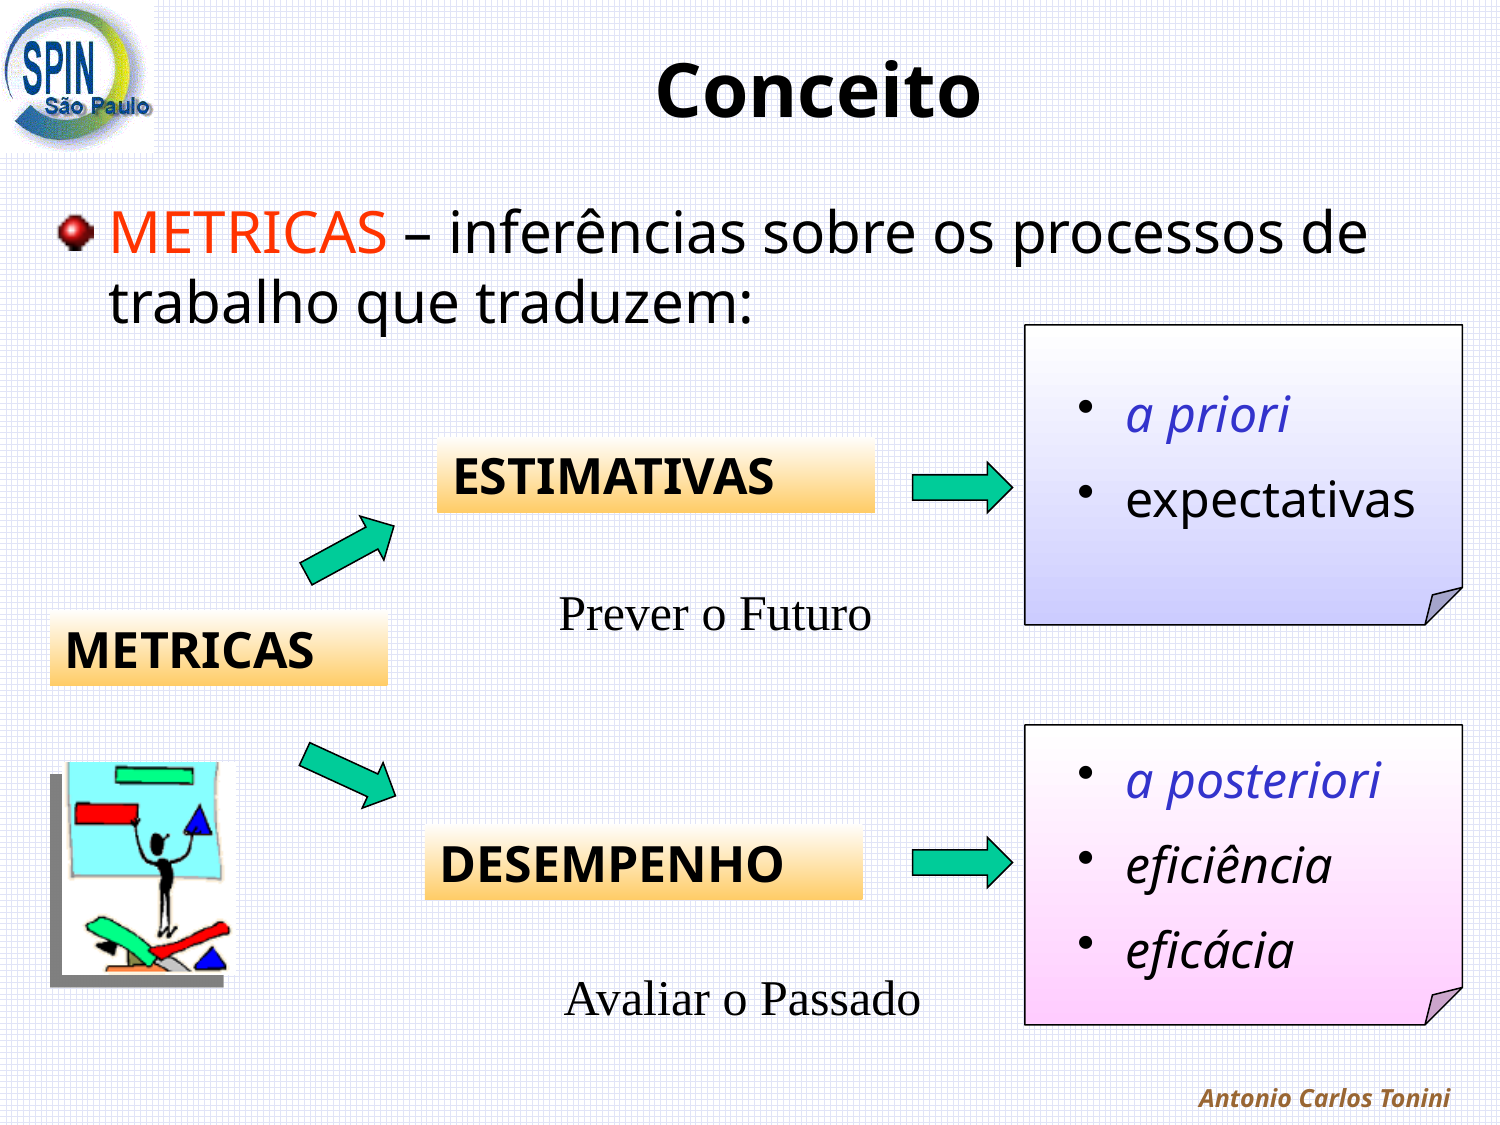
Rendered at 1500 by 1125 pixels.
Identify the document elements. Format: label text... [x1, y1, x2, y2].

text_box METRICAS [50, 610, 388, 686]
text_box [912, 324, 1500, 1026]
text_box Prever o Futuro [543, 573, 888, 648]
text_box ESTIMATIVAS [437, 437, 875, 513]
picture [62, 762, 237, 976]
text_box DESEMPENHO [424, 824, 863, 900]
list METRICAS – inferências sobre os processos de trabalho que traduzem: [37, 187, 1475, 388]
text_box Avaliar o Passado [548, 958, 913, 1034]
title Conceito [162, 24, 1475, 150]
picture [0, 0, 154, 153]
footer Antonio Carlos Tonini [1125, 1074, 1500, 1125]
text_box [299, 742, 396, 809]
picture [52, 209, 94, 251]
text_box [300, 516, 394, 585]
